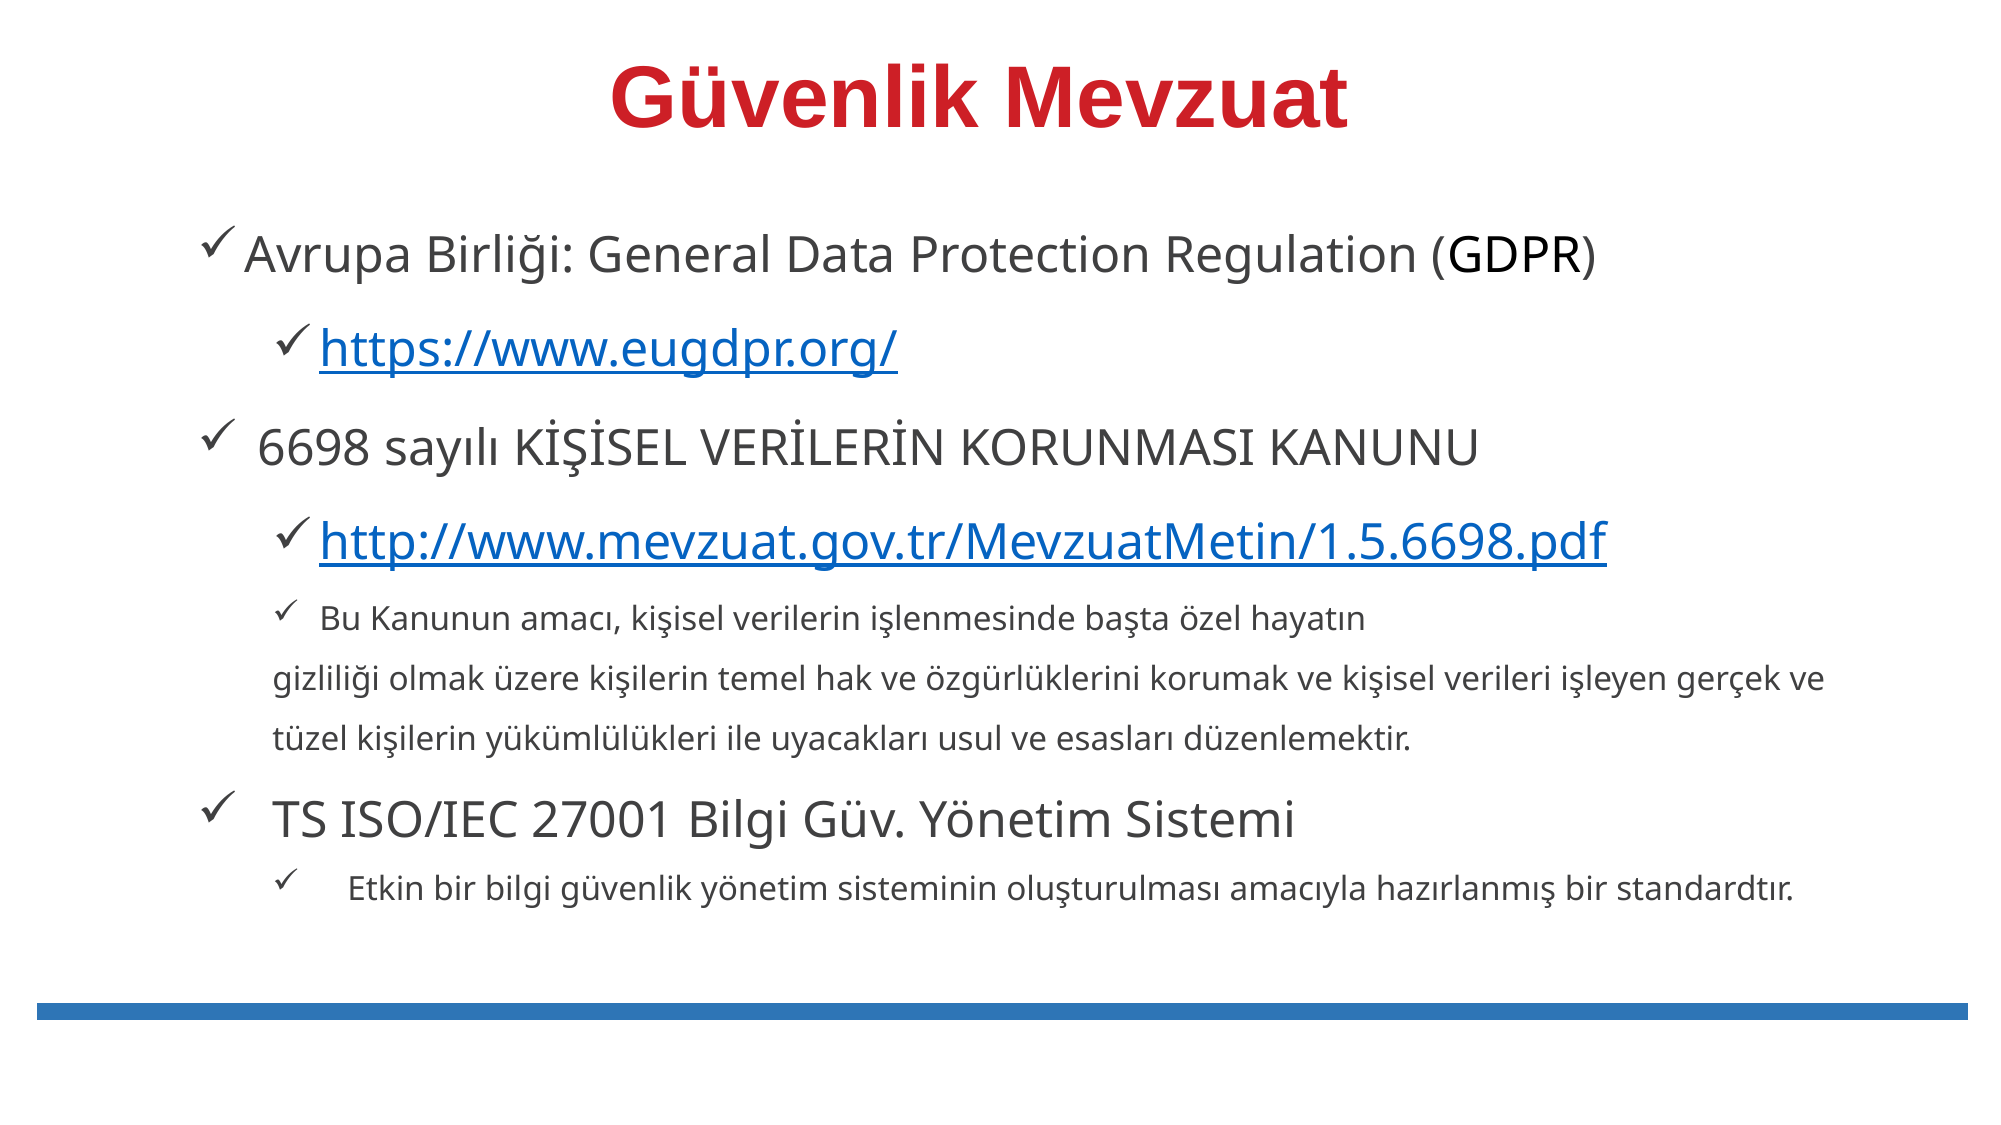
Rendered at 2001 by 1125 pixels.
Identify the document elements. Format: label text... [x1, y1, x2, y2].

text_box Avrupa Birliği: General Data Protection Regulation (GDPR) https://www.eugdpr.org/ 6698 sayılı KİŞİSEL VERİLERİN KORUNMASI KANUNU http://www.mevzuat.gov.tr/MevzuatMetin/1.5.6698.pdf Bu Kanunun amacı, kişisel verilerin işlenmesinde başta özel hayatın gizliliği olmak üzere kişilerin temel hak ve özgürlüklerini korumak ve kişisel verileri işleyen gerçek ve tüzel kişilerin yükümlülükleri ile uyacakları usul ve esasları düzenlemektir. TS ISO/IEC 27001 Bilgi Güv. Yönetim Sistemi Et­kin bir bil­gi gü­ven­lik yö­ne­tim sis­te­mi­nin oluştu­rul­ma­sı ama­cıy­la ha­zır­lan­mış bir stan­dardtır. [182, 185, 1876, 1005]
title Güvenlik Mevzuat [229, 22, 1730, 154]
